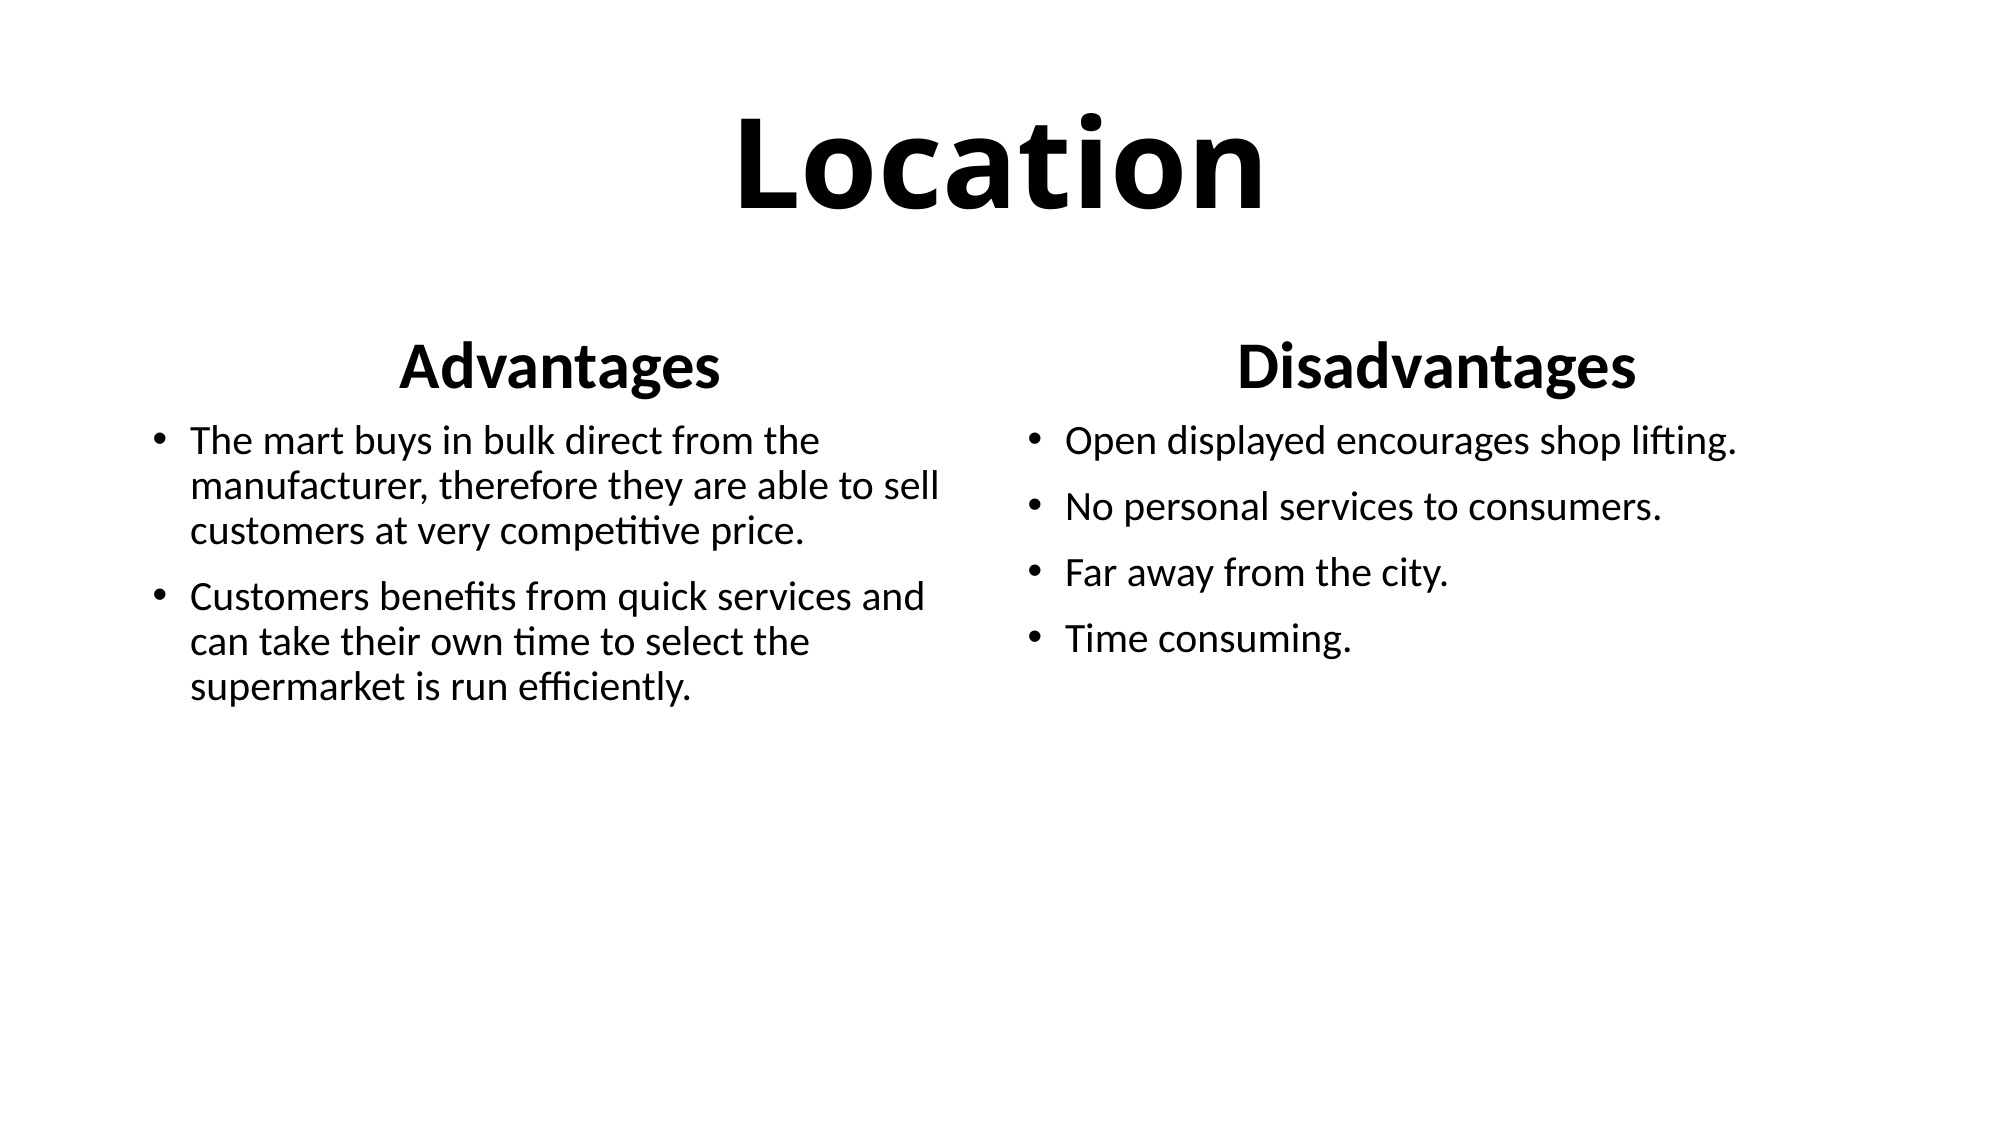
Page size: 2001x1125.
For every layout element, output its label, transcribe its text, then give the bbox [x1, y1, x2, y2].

title Location [137, 59, 1863, 278]
list Advantages [137, 275, 984, 410]
list Disadvantages [1012, 275, 1863, 410]
list Open displayed encourages shop lifting. No personal services to consumers. Far away from the city. Time consuming. [1012, 410, 1863, 1016]
list The mart buys in bulk direct from the manufacturer, therefore they are able to sell customers at very competitive price. Customers benefits from quick services and can take their own time to select the supermarket is run efficiently. [137, 410, 984, 1016]
